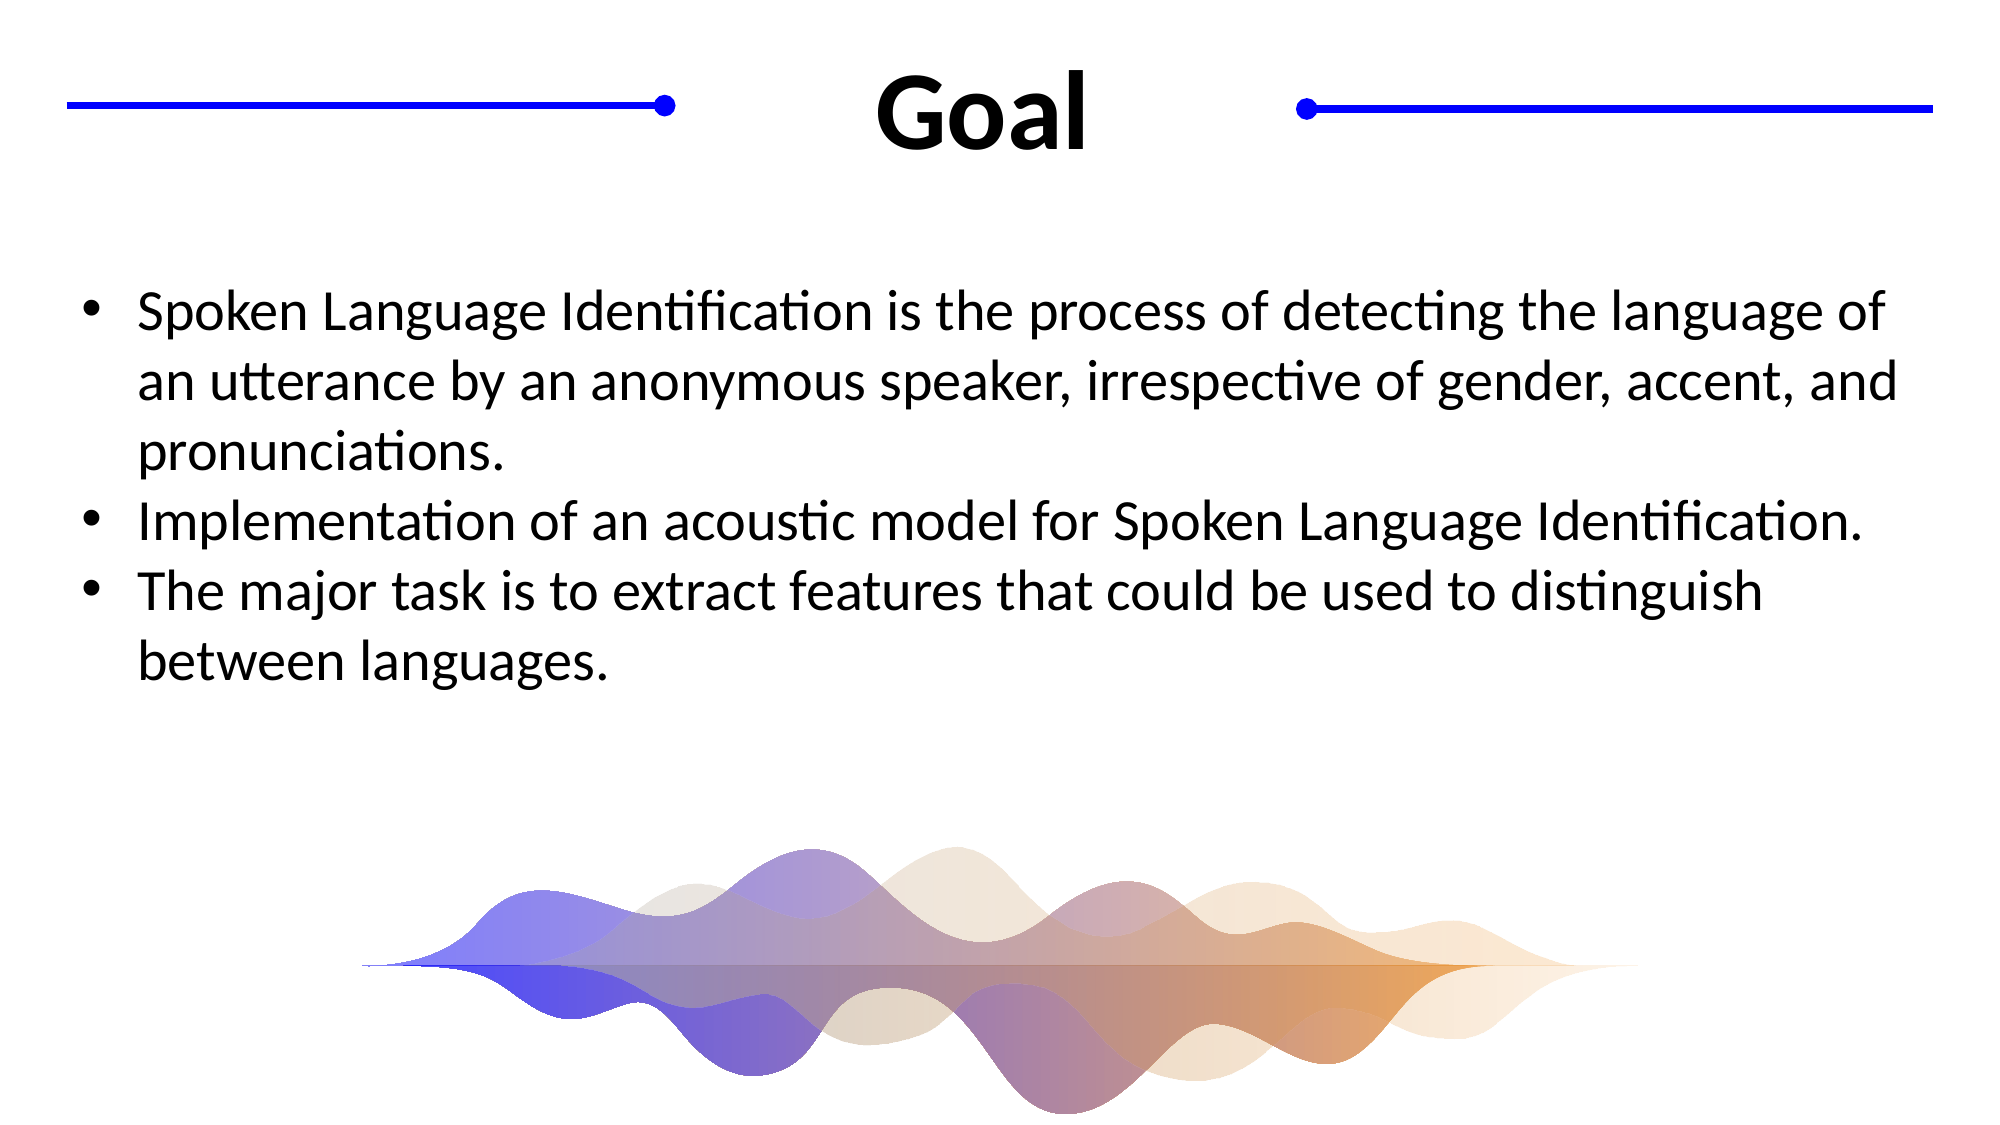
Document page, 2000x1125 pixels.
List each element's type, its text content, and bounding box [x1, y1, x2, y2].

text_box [361, 834, 1638, 1118]
text_box Goal [503, 36, 1437, 175]
text_box Spoken Language Identification is the process of detecting the language of an utterance by an anonymous speaker, irrespective of gender, accent, and pronunciations. Implementation of an acoustic model for Spoken Language Identification. The major task is to extract features that could be used to distinguish between languages. [66, 265, 1969, 700]
